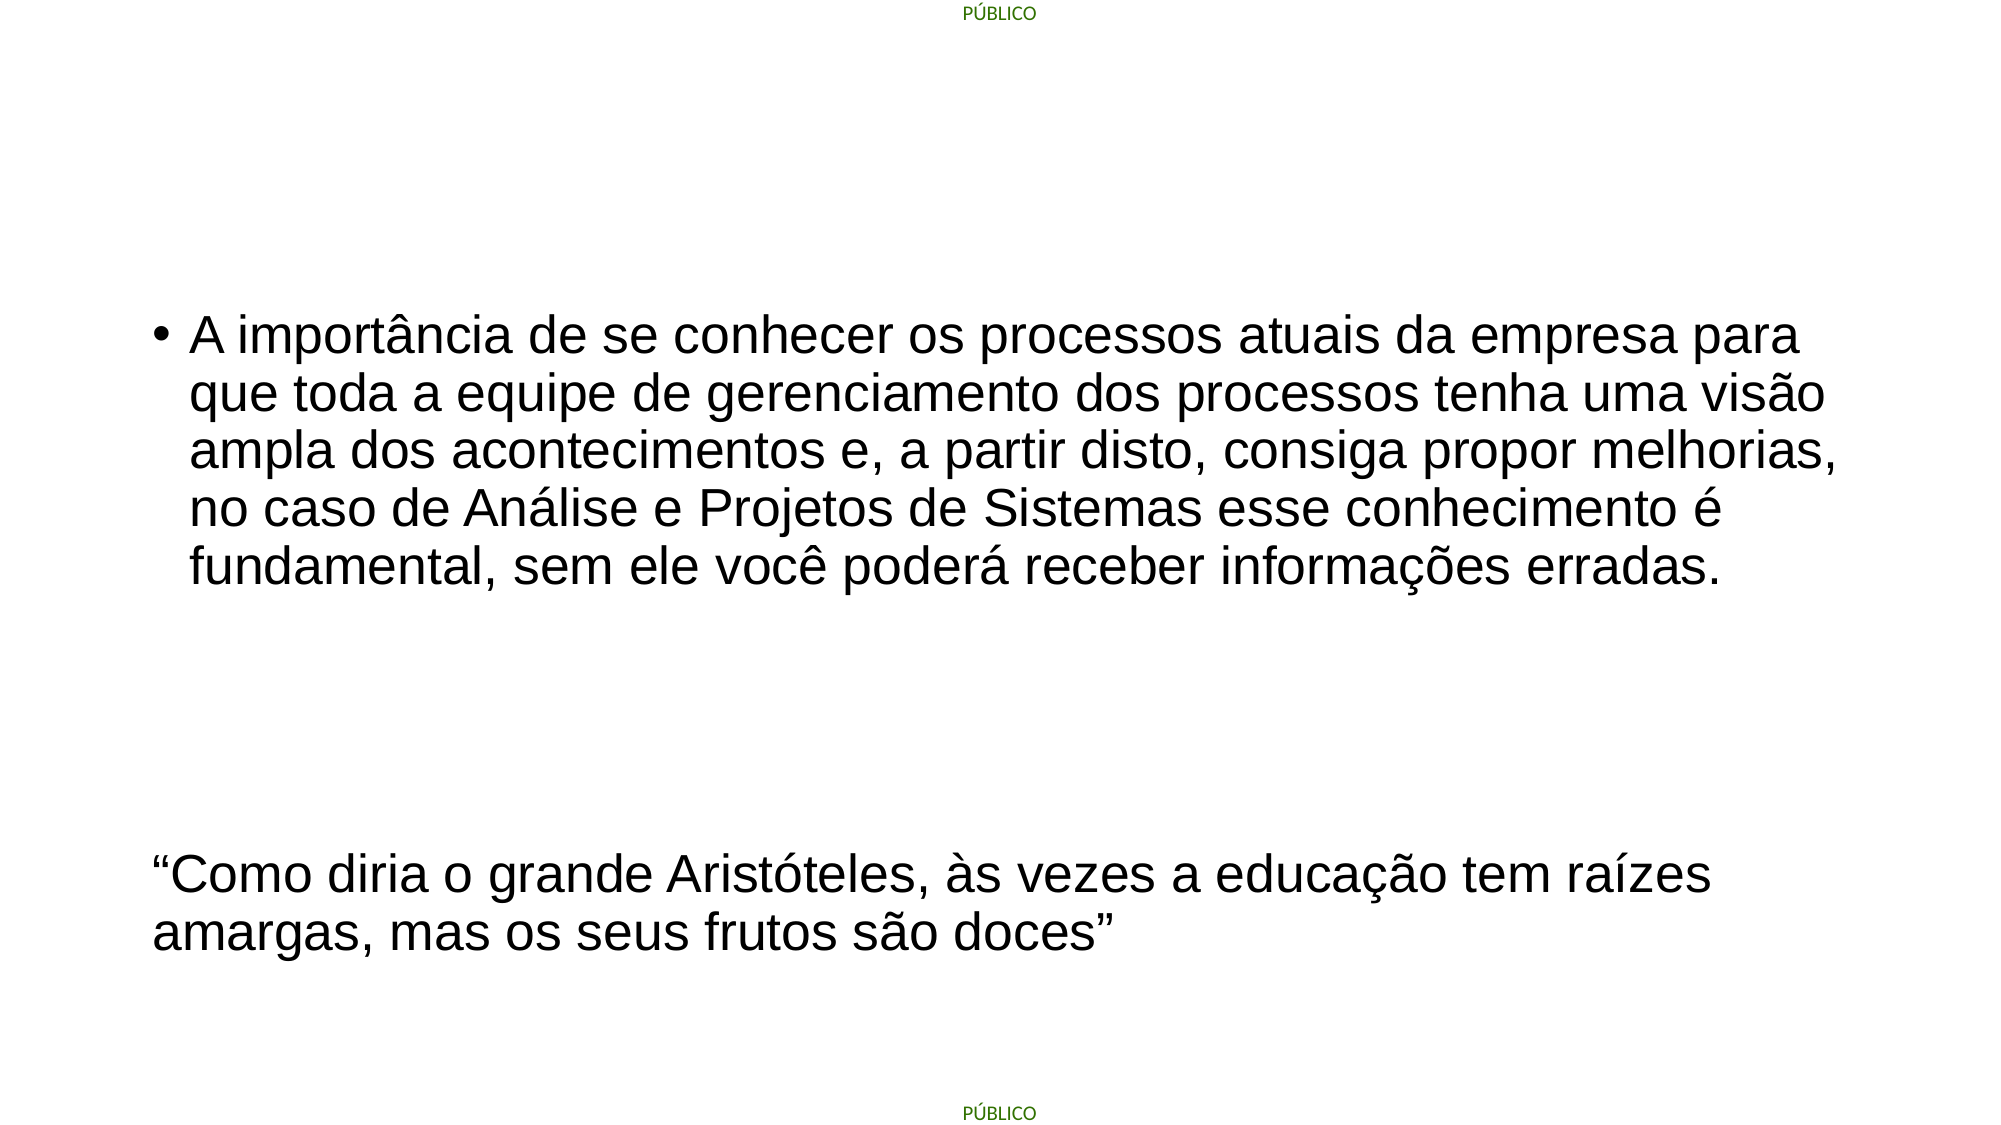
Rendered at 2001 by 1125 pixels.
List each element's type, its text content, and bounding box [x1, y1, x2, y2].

list A importância de se conhecer os processos atuais da empresa para que toda a equipe de gerenciamento dos processos tenha uma visão ampla dos acontecimentos e, a partir disto, consiga propor melhorias, no caso de Análise e Projetos de Sistemas esse conhecimento é fundamental, sem ele você poderá receber informações erradas. “Como diria o grande Aristóteles, às vezes a educação tem raízes amargas, mas os seus frutos são doces” [137, 299, 1863, 1014]
